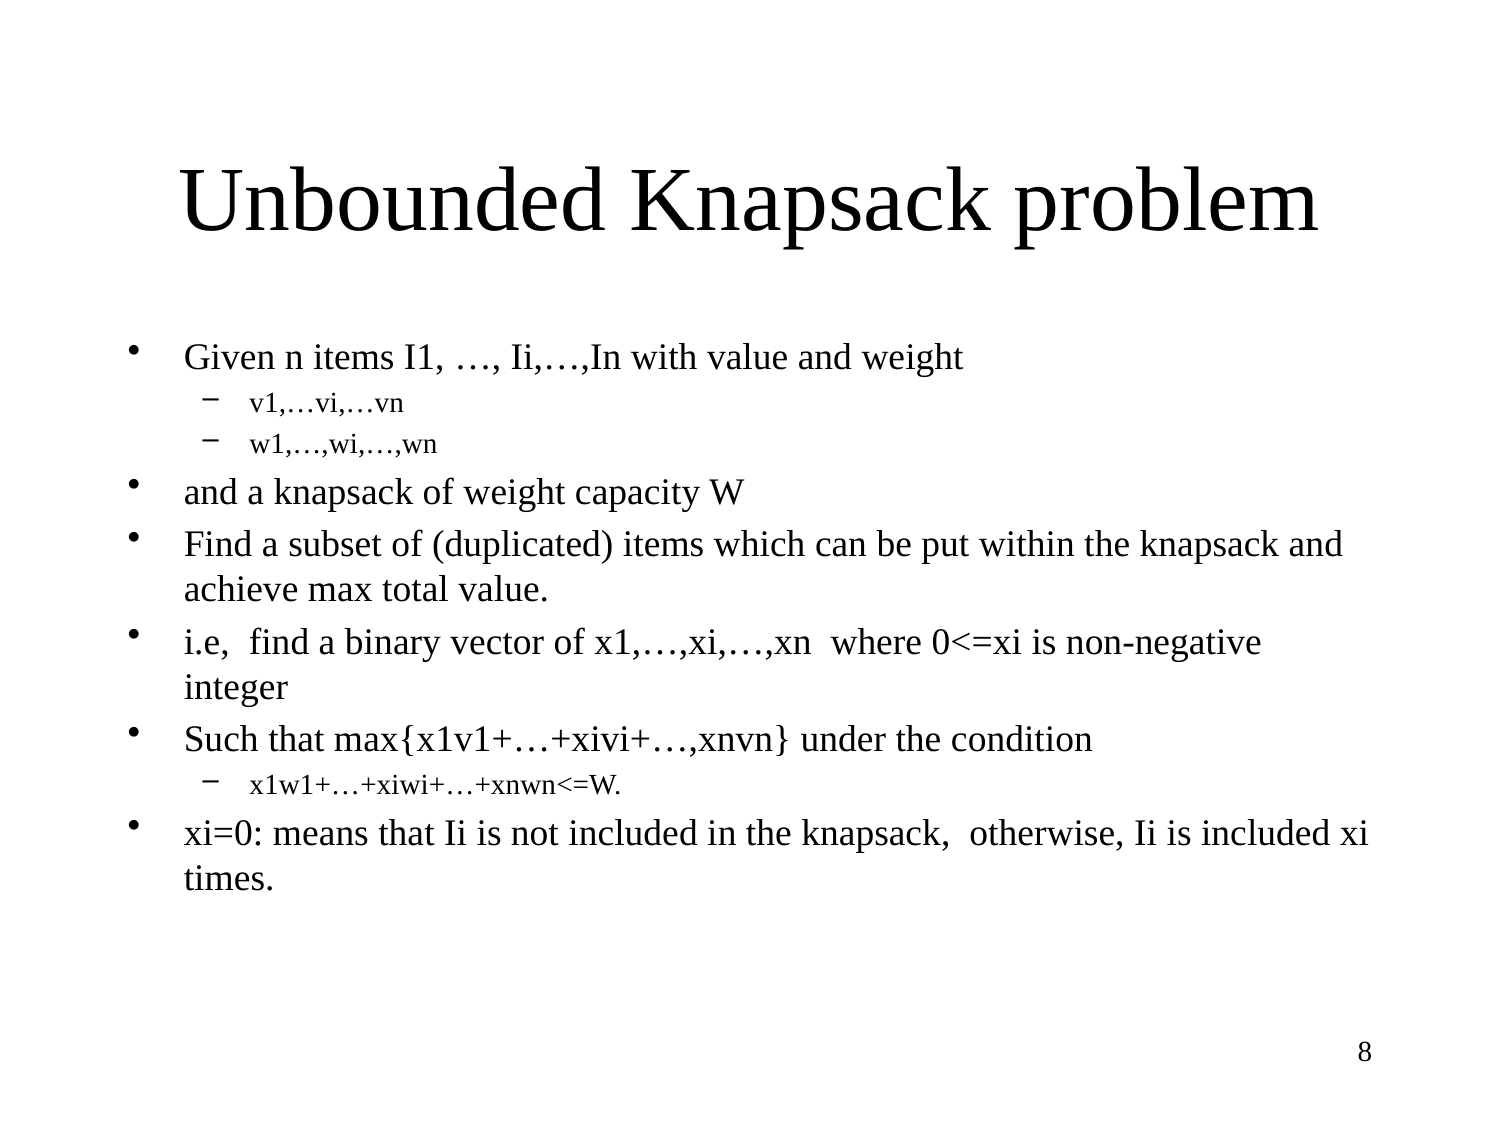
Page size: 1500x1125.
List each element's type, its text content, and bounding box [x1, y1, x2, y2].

list Given n items I1, …, Ii,…,In with value and weight v1,…vi,…vn w1,…,wi,…,wn and a knapsack of weight capacity W Find a subset of (duplicated) items which can be put within the knapsack and achieve max total value. i.e, find a binary vector of x1,…,xi,…,xn where 0<=xi is non-negative integer Such that max{x1v1+…+xivi+…,xnvn} under the condition x1w1+…+xiwi+…+xnwn<=W. xi=0: means that Ii is not included in the knapsack, otherwise, Ii is included xi times. [112, 324, 1388, 1000]
slide_number 8 [1074, 1024, 1388, 1101]
title Unbounded Knapsack problem [112, 99, 1388, 288]
